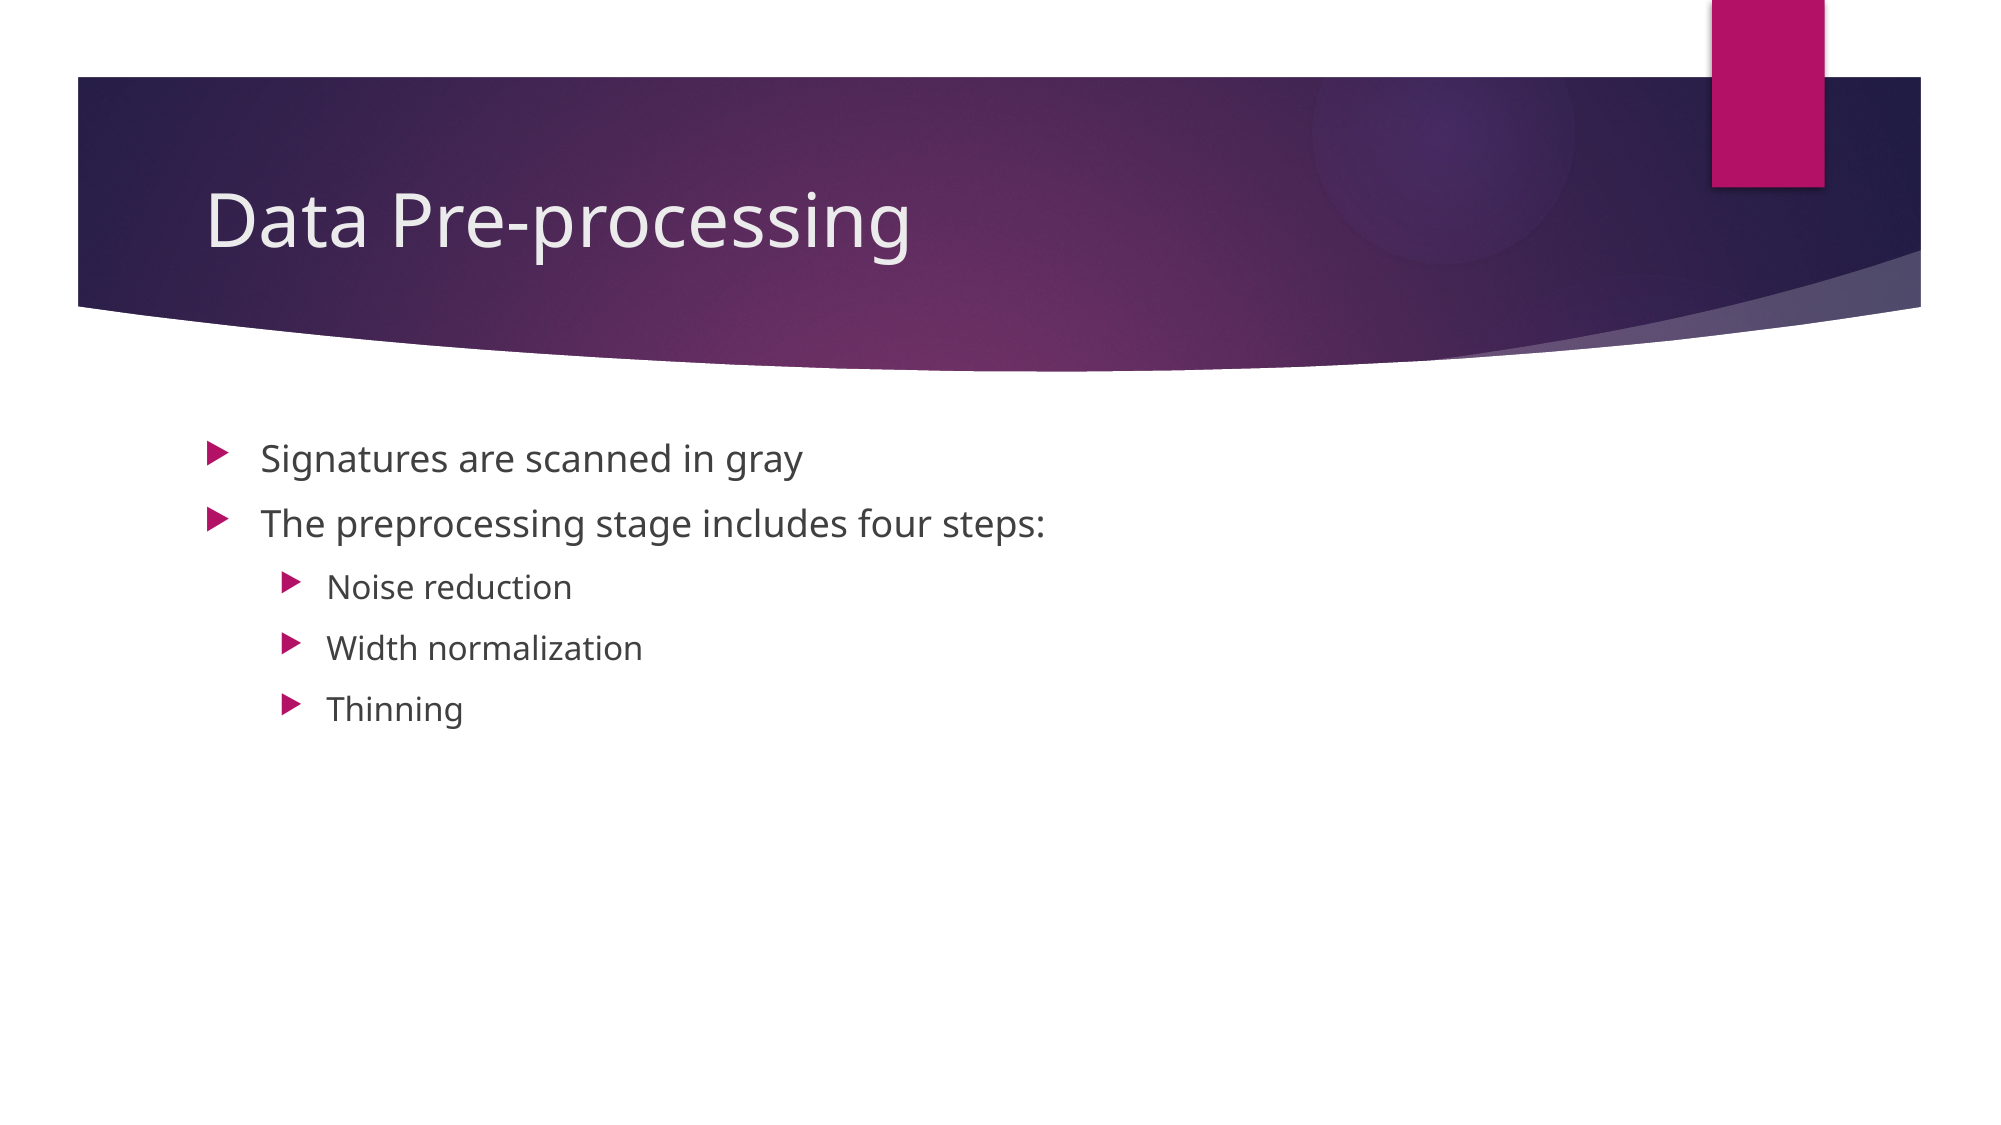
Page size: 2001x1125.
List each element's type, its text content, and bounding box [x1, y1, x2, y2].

title Data Pre-processing [189, 159, 1627, 276]
list Signatures are scanned in gray The preprocessing stage includes four steps: Noise reduction Width normalization Thinning [189, 427, 1638, 988]
